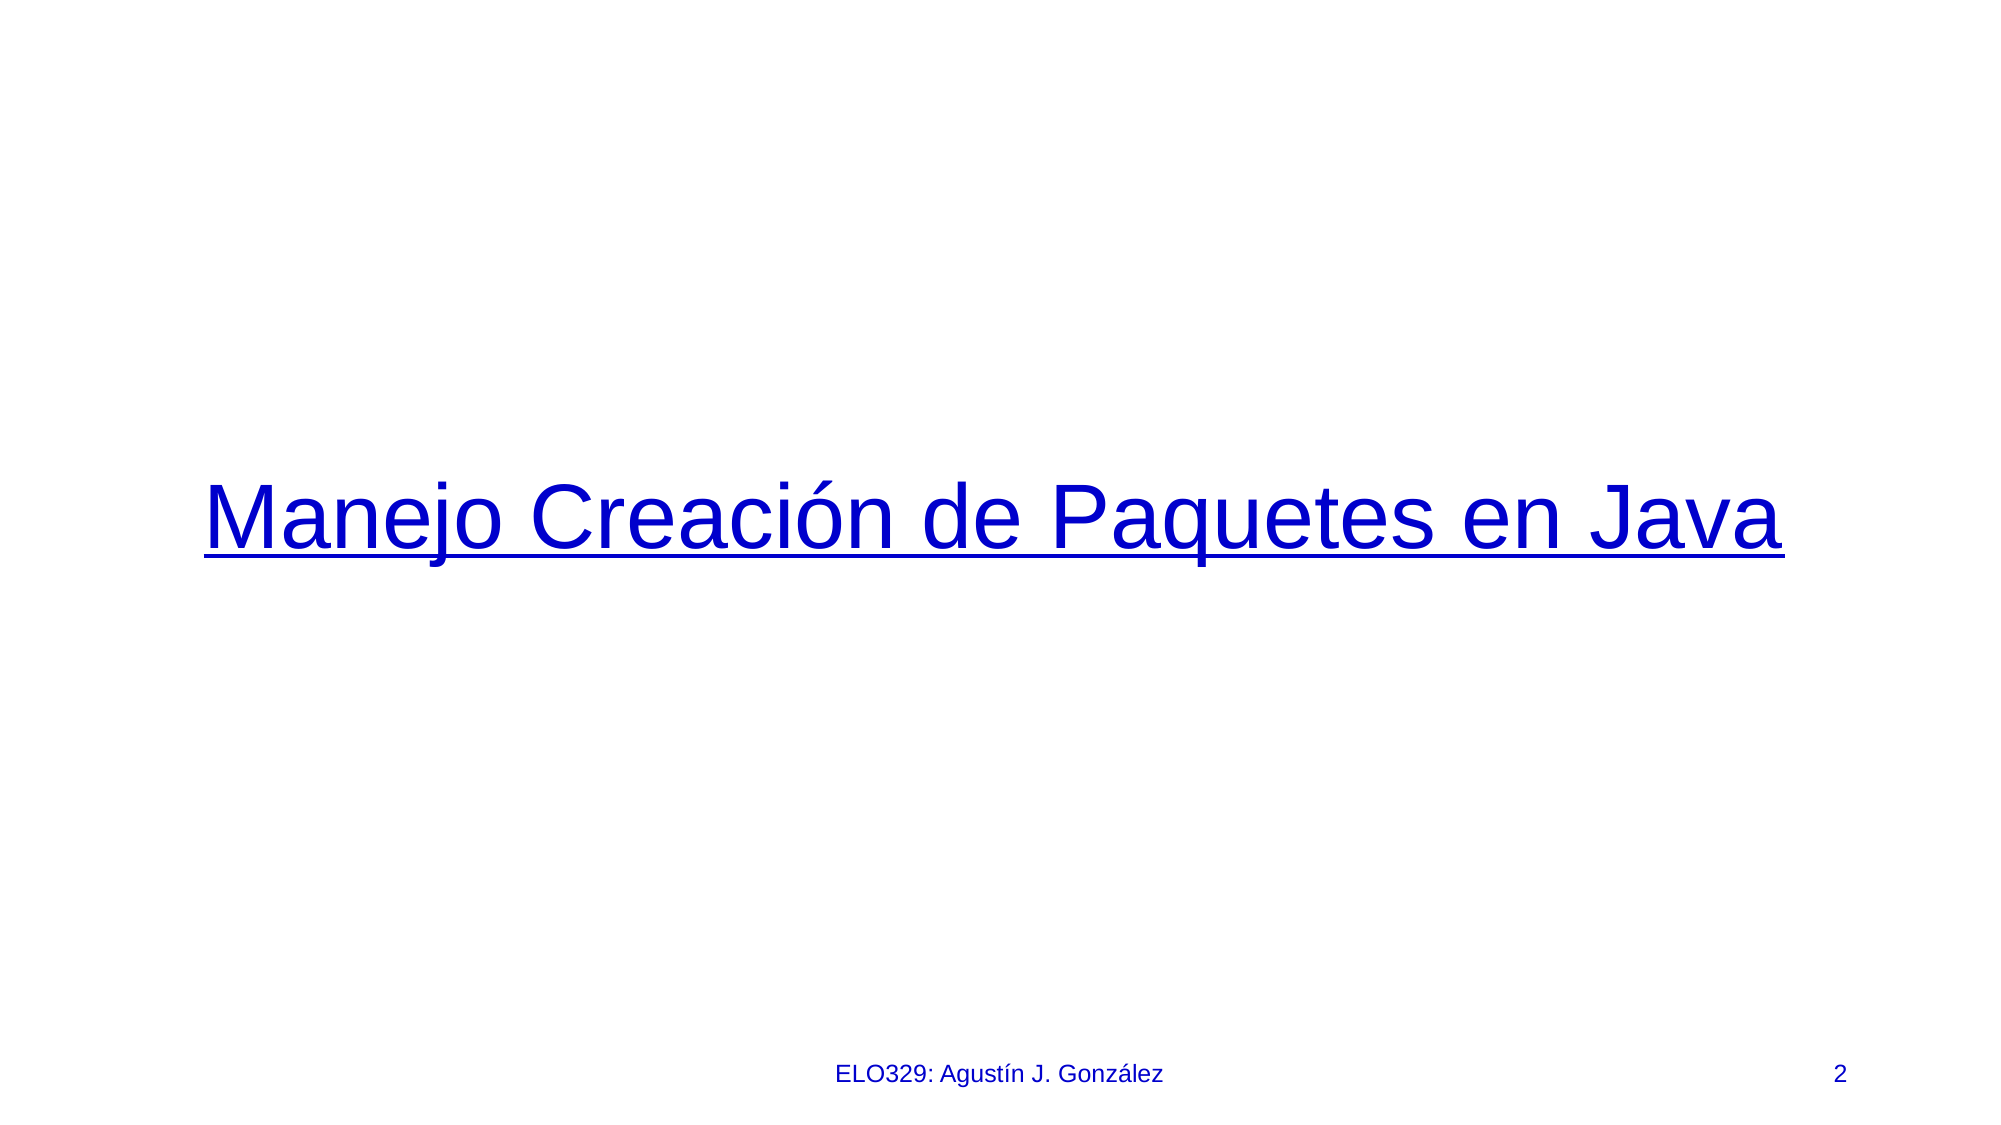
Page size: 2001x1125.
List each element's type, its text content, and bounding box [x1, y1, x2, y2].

title Manejo Creación de Paquetes en Java [112, 60, 1877, 576]
slide_number 2 [1412, 1042, 1863, 1103]
footer ELO329: Agustín J. González [662, 1042, 1338, 1103]
